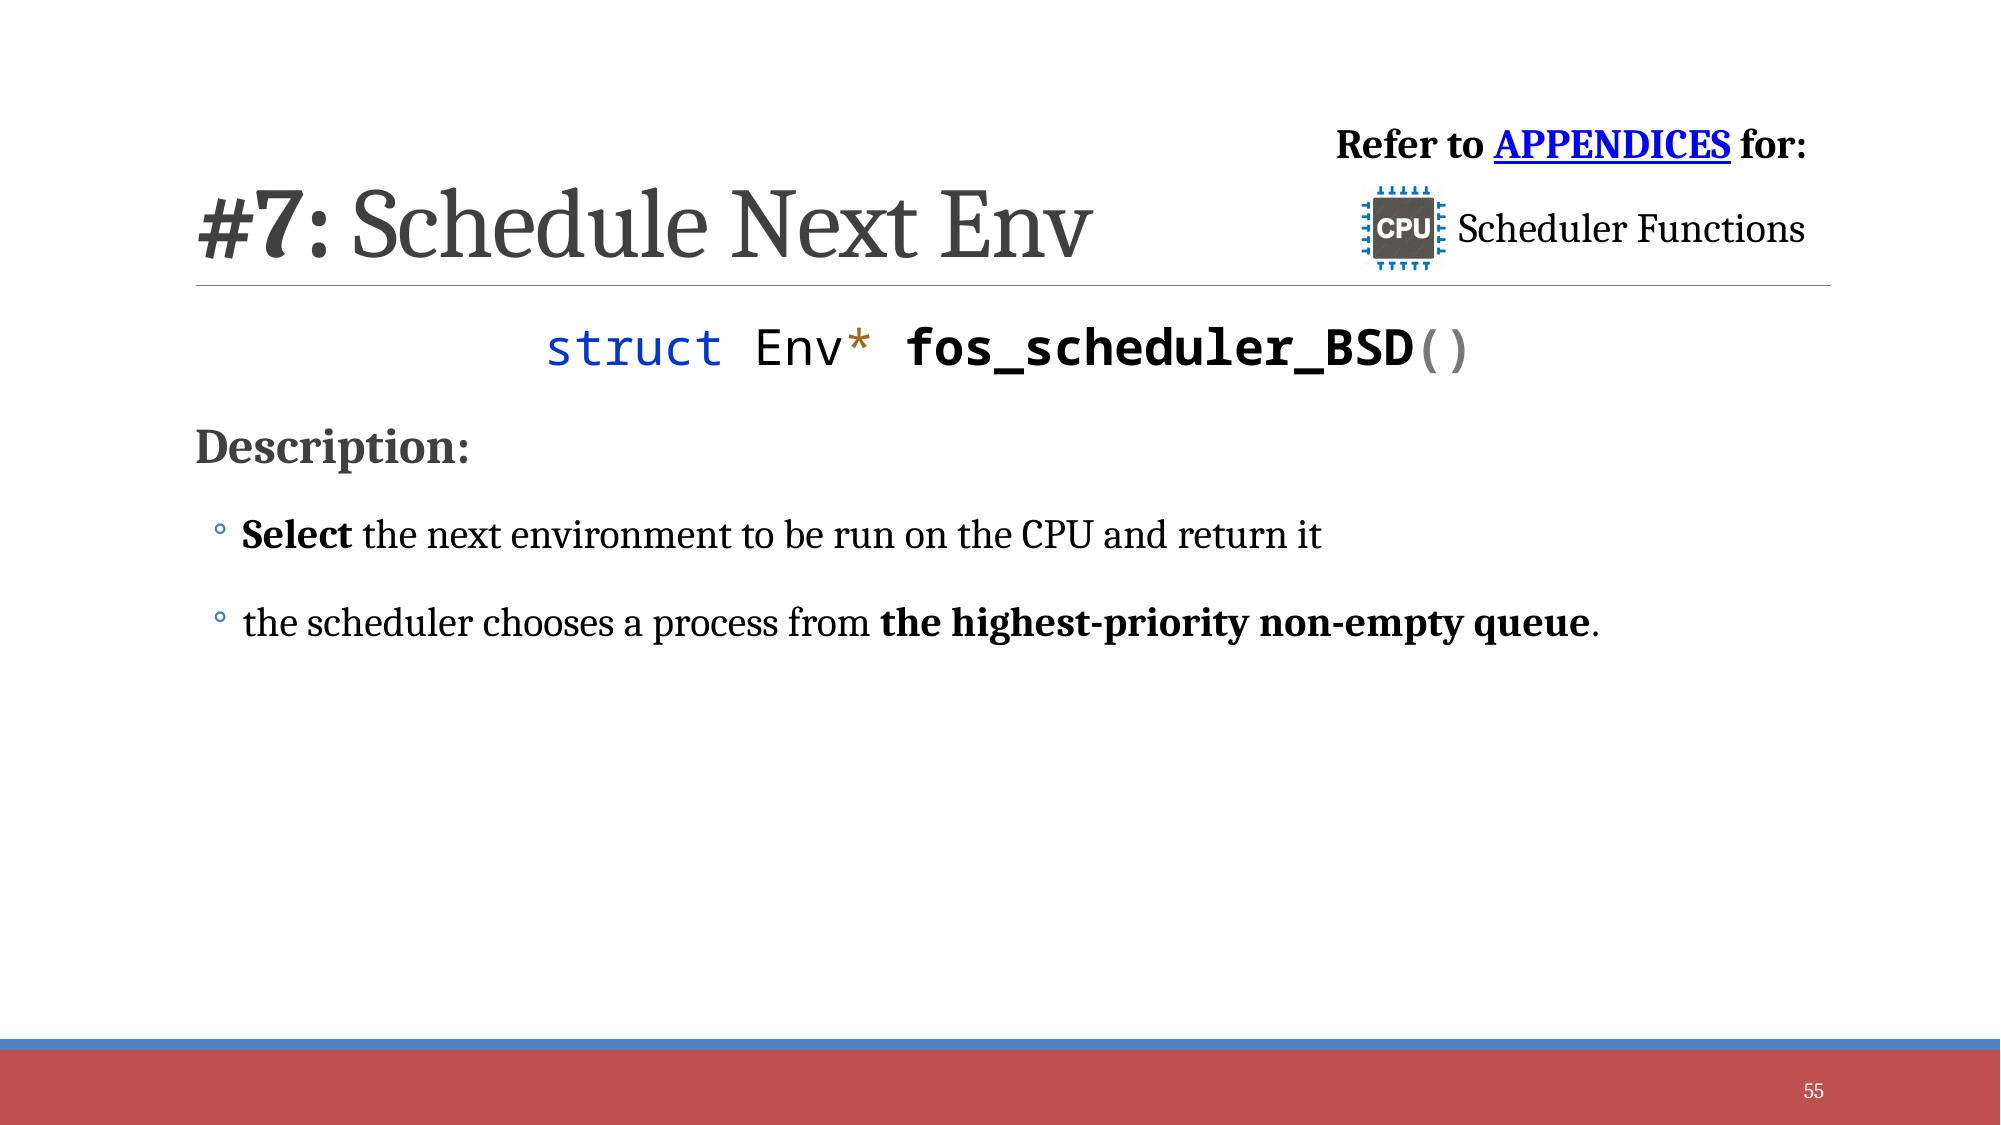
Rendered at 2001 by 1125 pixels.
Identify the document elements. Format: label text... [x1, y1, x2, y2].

text_box struct Env* fos_scheduler_BSD() [179, 307, 1840, 383]
list Description: Select the next environment to be run on the CPU and return it the scheduler chooses a process from the highest-priority non-empty queue. [180, 405, 1939, 1036]
picture [1360, 185, 1447, 271]
text_box Refer to APPENDICES for: [1321, 109, 1823, 174]
text_box Scheduler Functions [1454, 193, 1821, 259]
title #7: Schedule Next Env [180, 47, 1830, 285]
slide_number 55 [1624, 1059, 1840, 1120]
